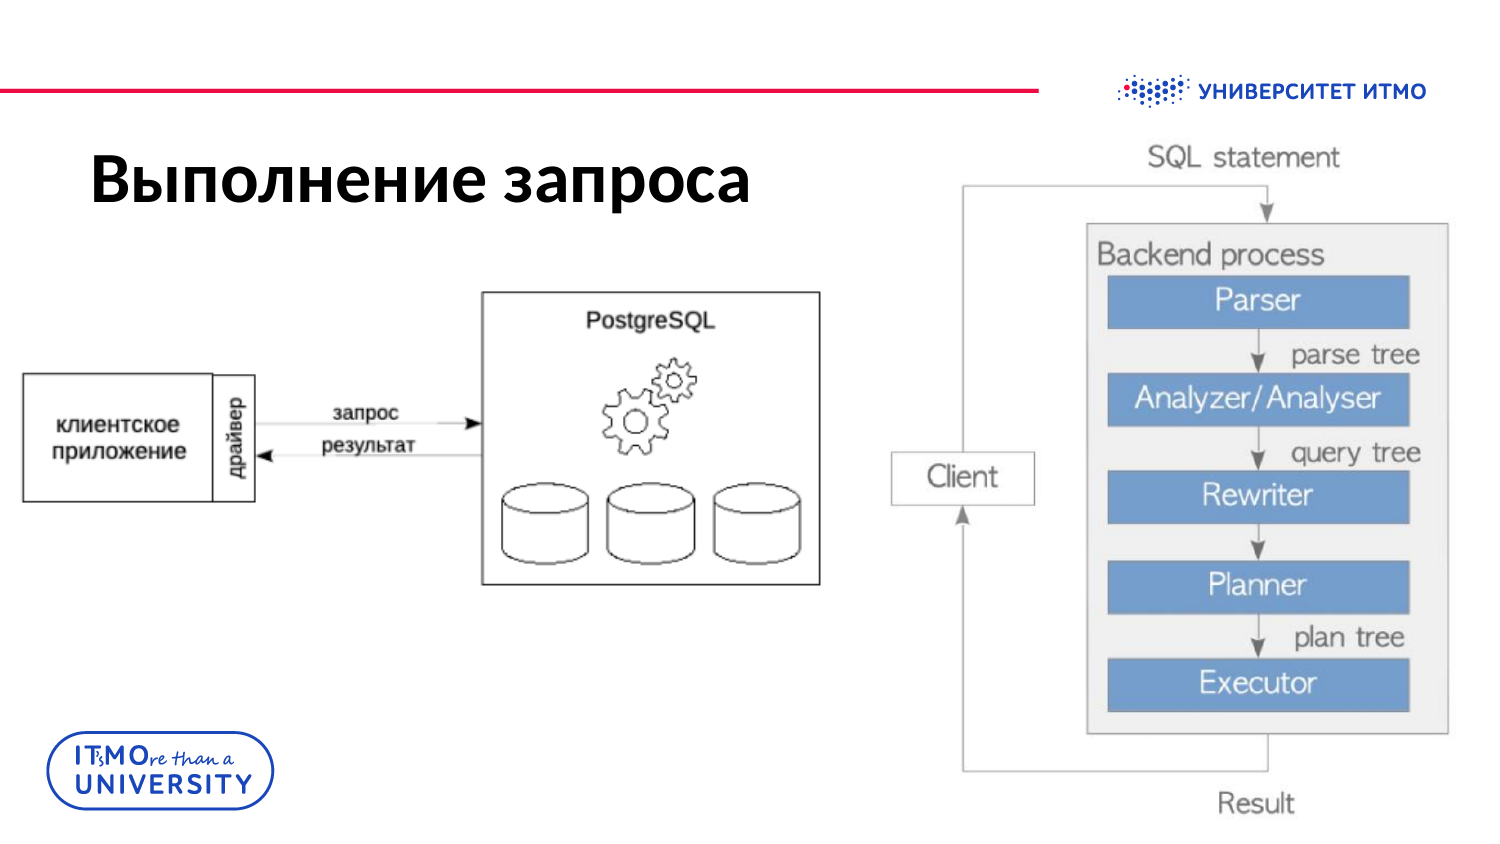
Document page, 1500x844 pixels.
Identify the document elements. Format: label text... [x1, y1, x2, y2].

title Выполнение запроса [75, 123, 1425, 225]
picture [0, 0, 1500, 844]
